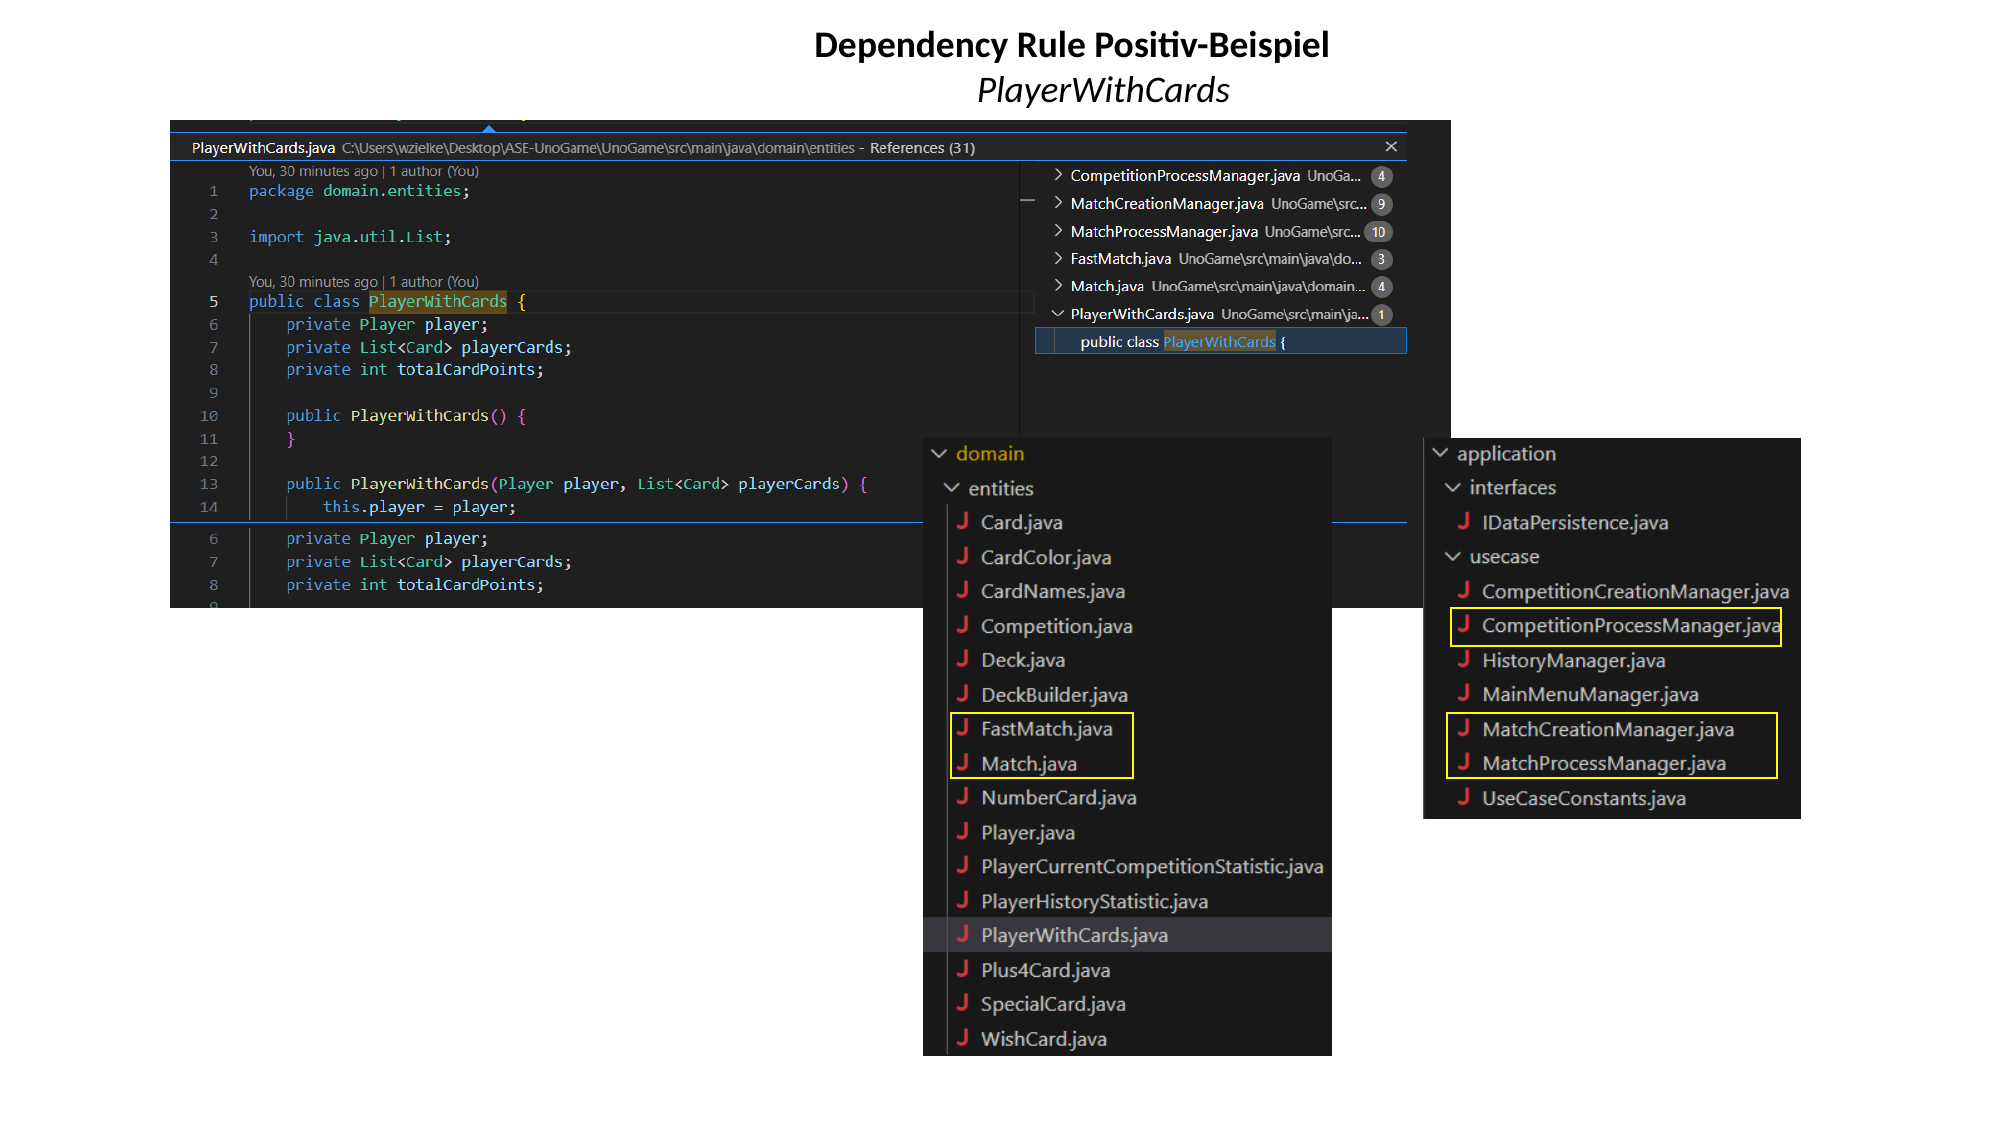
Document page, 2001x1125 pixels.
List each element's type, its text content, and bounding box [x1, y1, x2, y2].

text_box Dependency Rule Positiv-Beispiel PlayerWithCards [799, 12, 1408, 120]
picture [170, 120, 1801, 1056]
